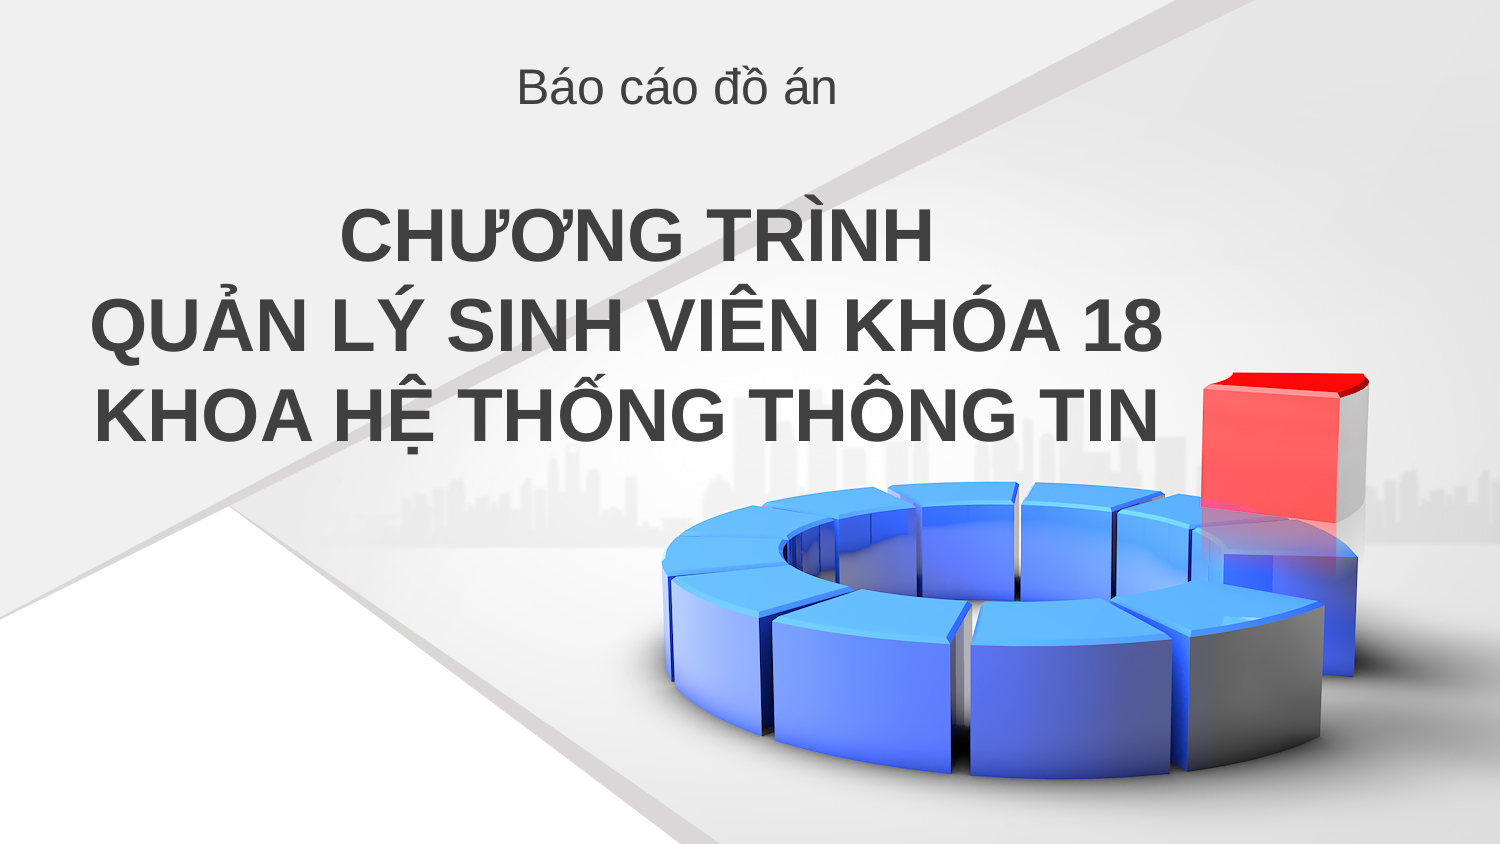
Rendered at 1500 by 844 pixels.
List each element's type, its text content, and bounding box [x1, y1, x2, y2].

list CHƯƠNG TRÌNH QUẢN LÝ SINH VIÊN KHÓA 18 KHOA HỆ THỐNG THÔNG TIN [64, 185, 1211, 458]
list Báo cáo đồ án [501, 49, 1188, 120]
picture [0, 0, 1500, 844]
